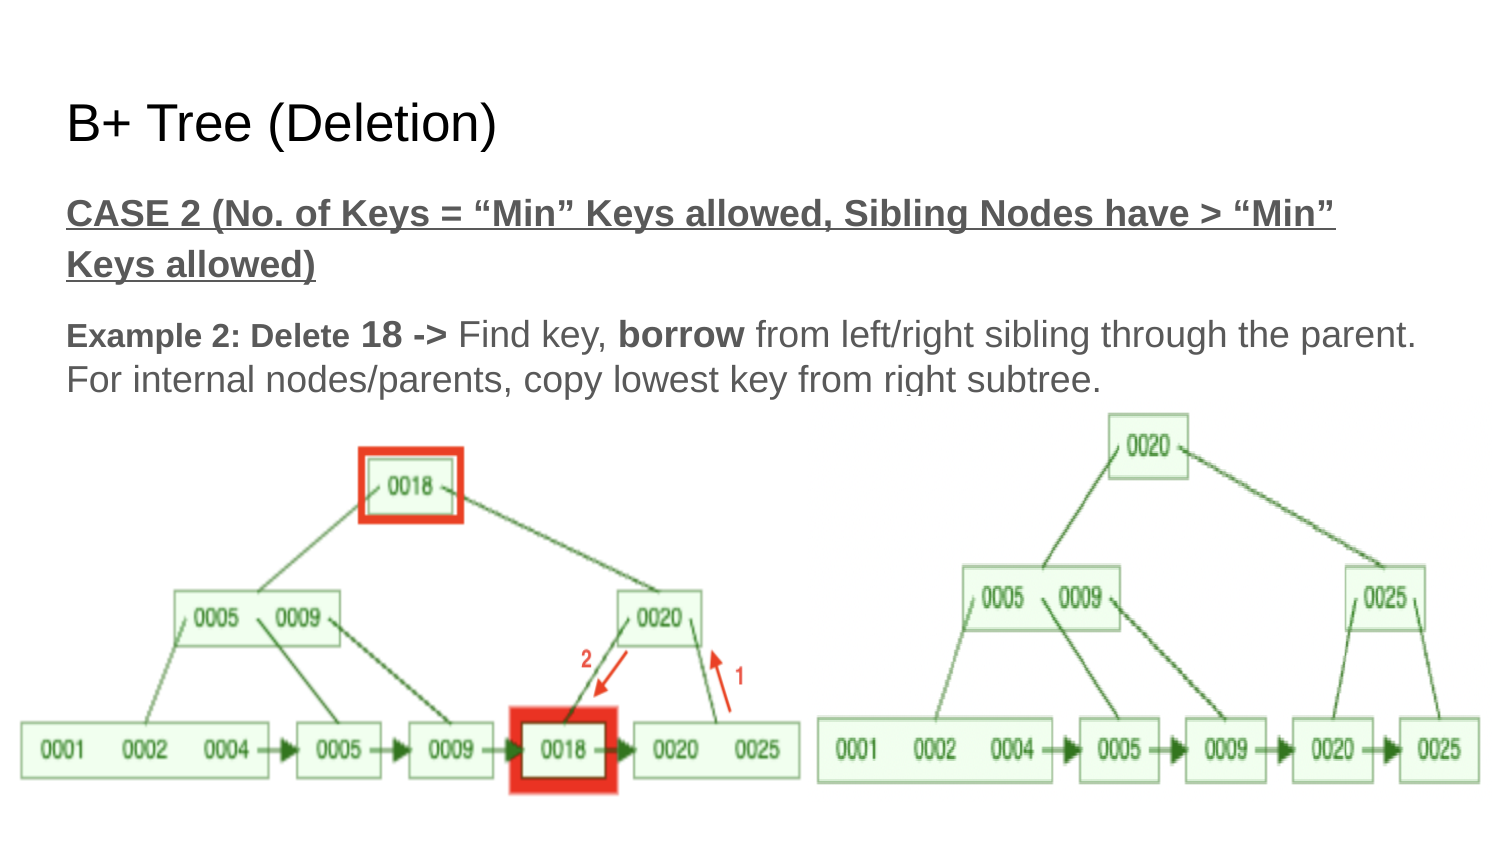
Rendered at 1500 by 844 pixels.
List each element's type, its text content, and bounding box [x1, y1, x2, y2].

title B+ Tree (Deletion) [51, 72, 1449, 166]
picture [0, 396, 1492, 827]
list CASE 2 (No. of Keys = “Min” Keys allowed, Sibling Nodes have > “Min” Keys allowed) Example 2: Delete 18 -> Find key, borrow from left/right sibling through the parent. For internal nodes/parents, copy lowest key from right subtree. [51, 166, 1449, 420]
